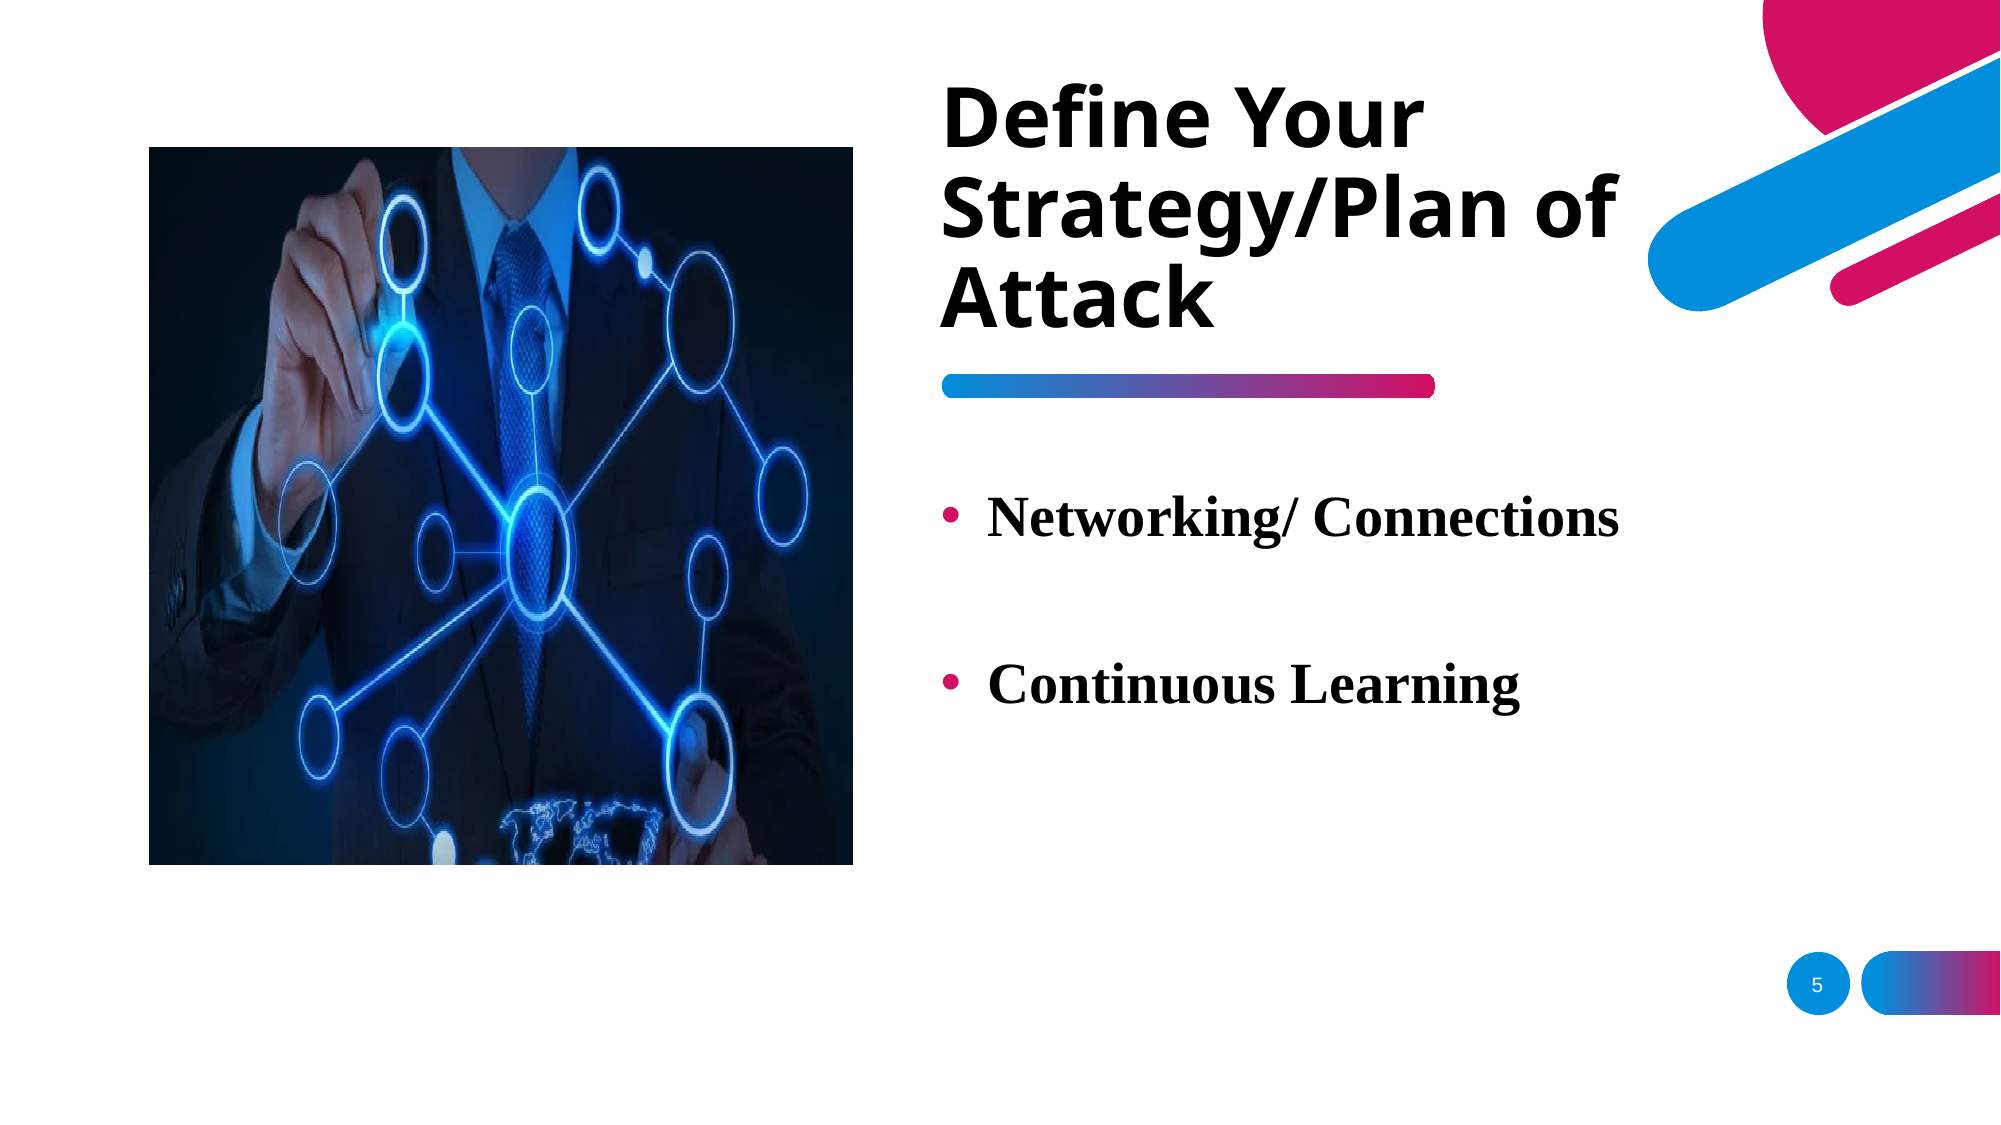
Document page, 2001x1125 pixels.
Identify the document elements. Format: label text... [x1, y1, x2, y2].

picture [149, 147, 853, 866]
slide_number 5 [1772, 954, 1863, 1015]
title Define Your Strategy/Plan of Attack [925, 66, 1851, 353]
list Networking/ Connections Continuous Learning [925, 478, 1850, 772]
